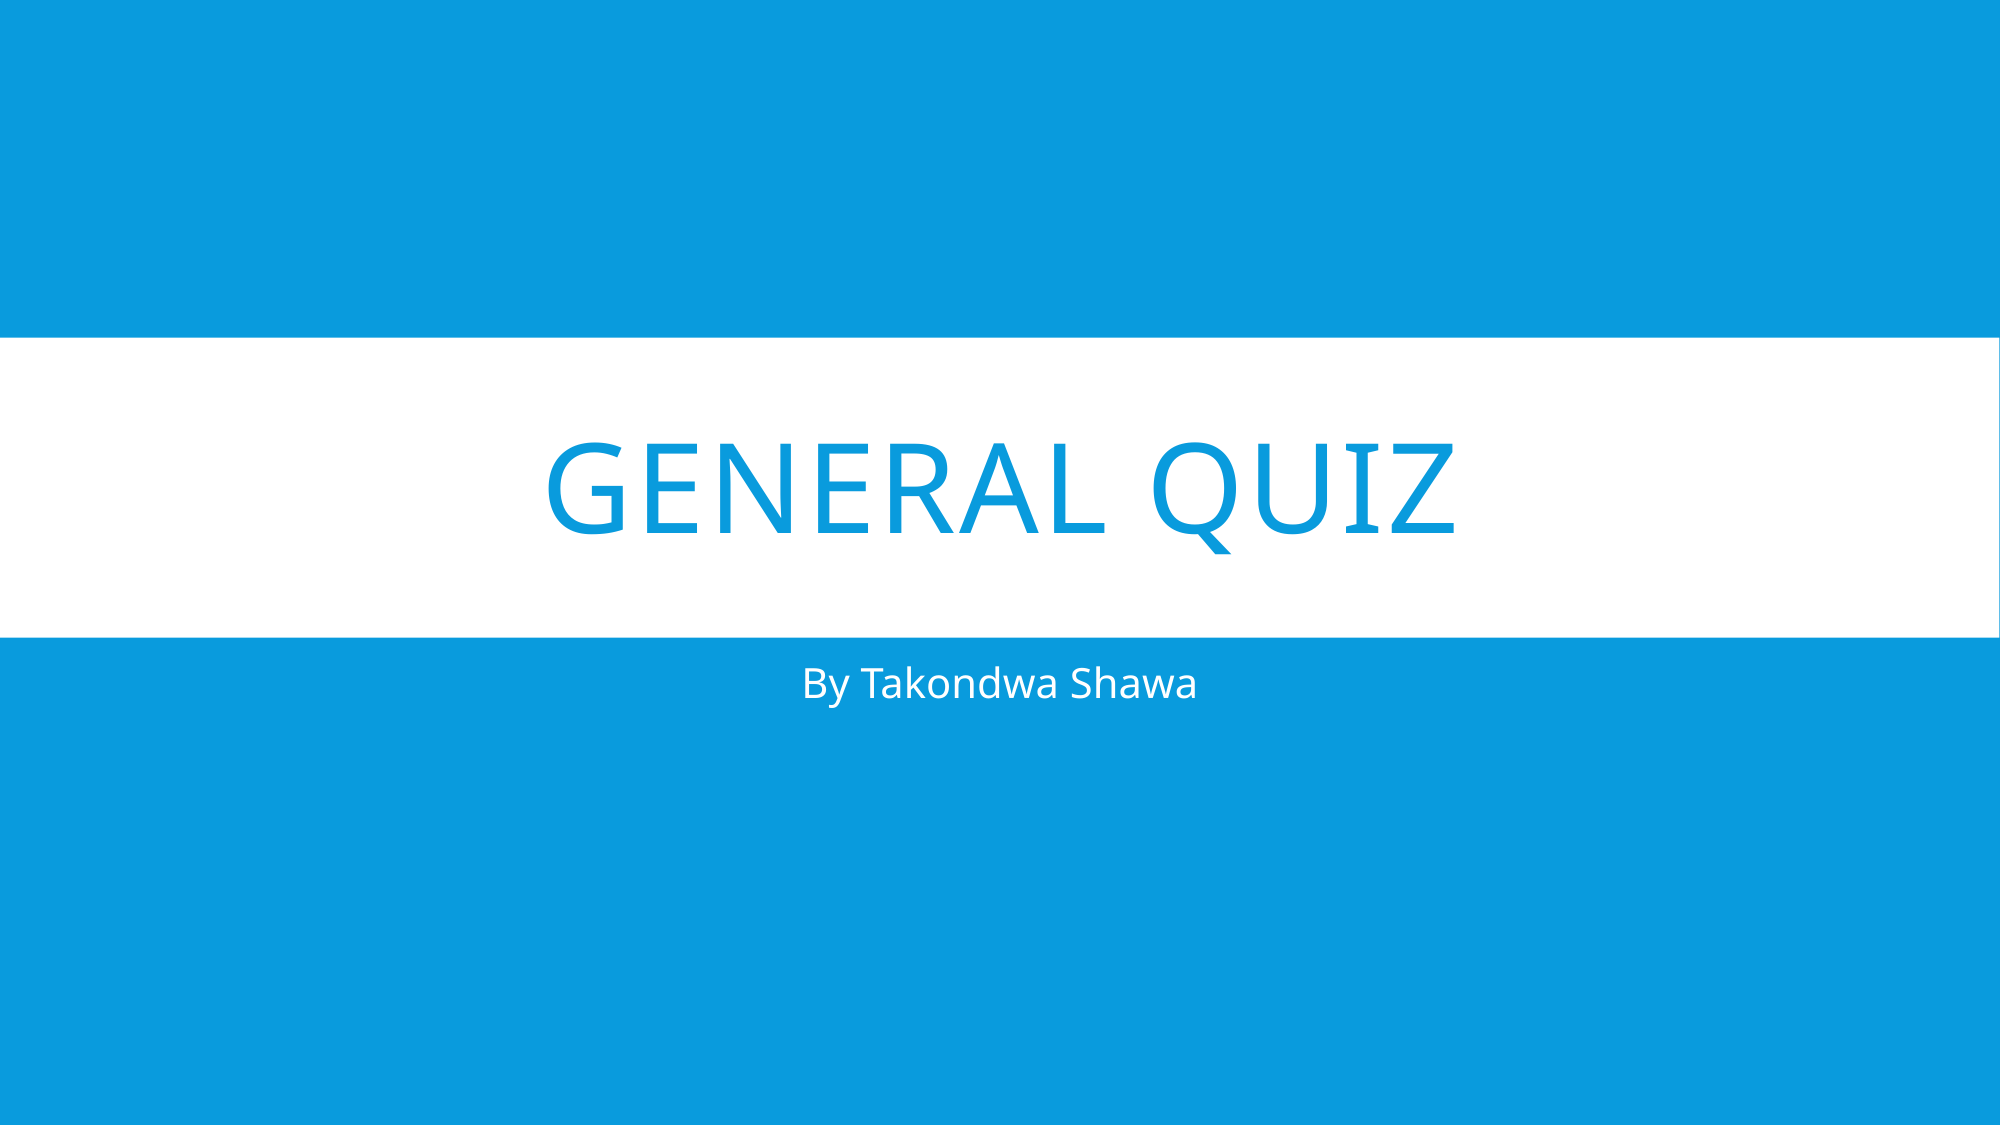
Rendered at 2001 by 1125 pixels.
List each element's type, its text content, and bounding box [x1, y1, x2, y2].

title General quiz [60, 355, 1942, 641]
subtitle By Takondwa Shawa [249, 655, 1750, 871]
